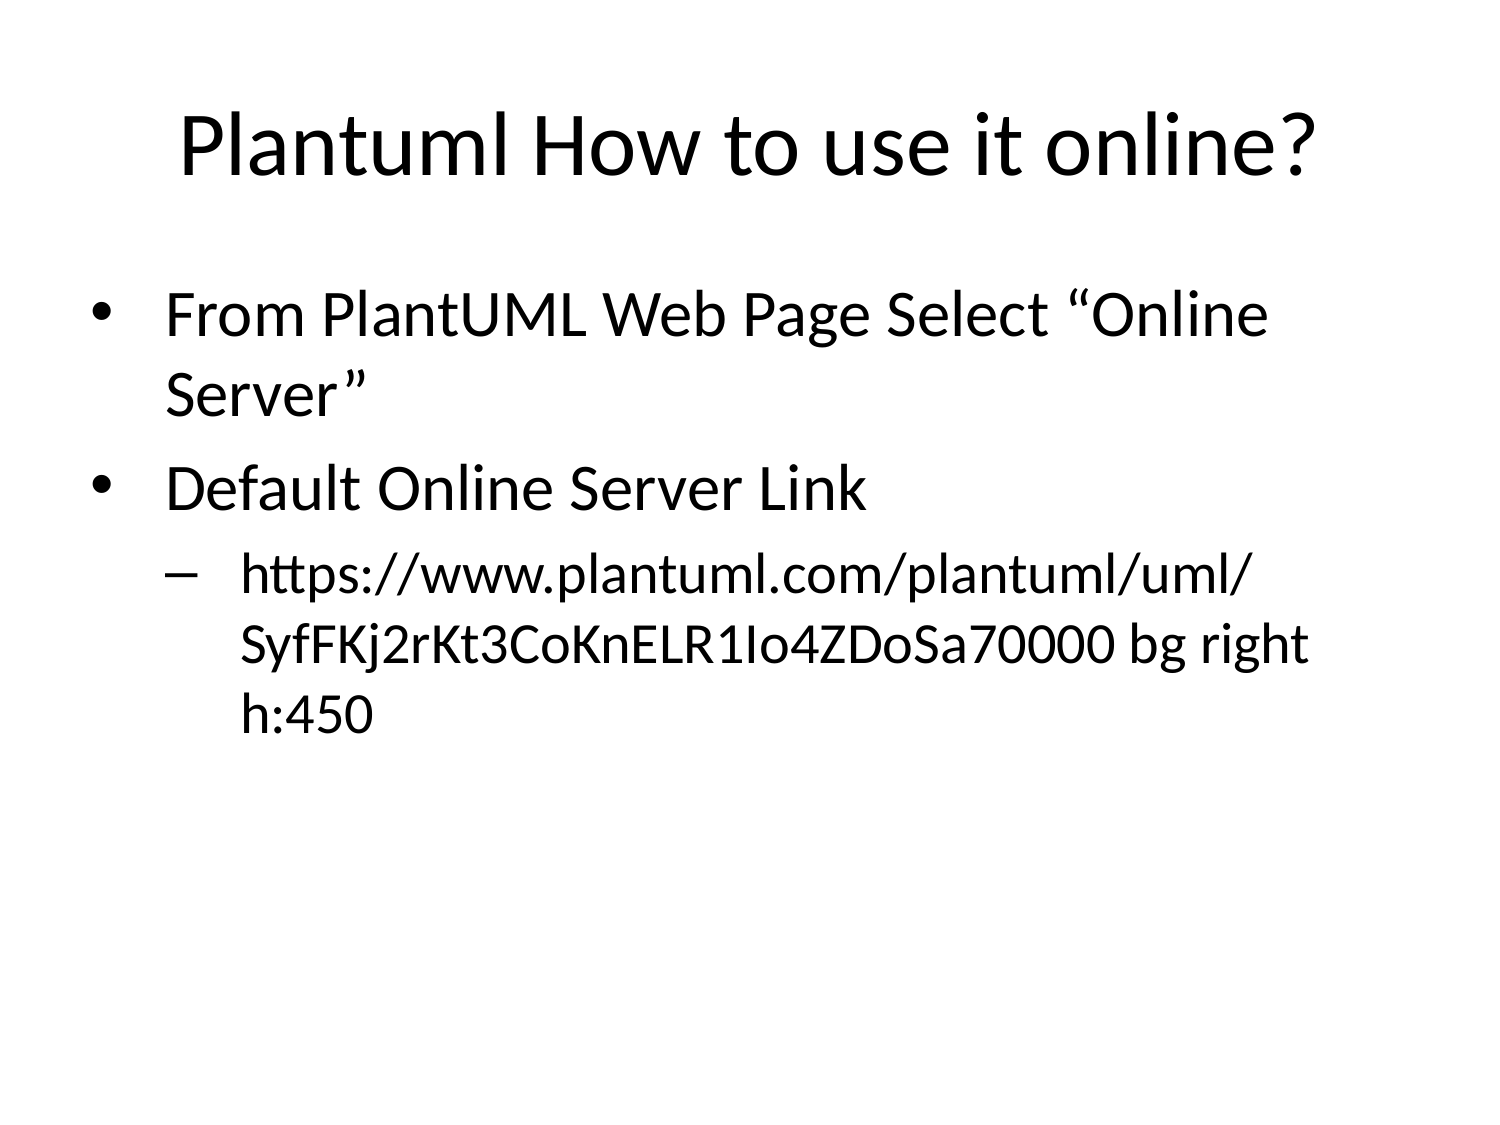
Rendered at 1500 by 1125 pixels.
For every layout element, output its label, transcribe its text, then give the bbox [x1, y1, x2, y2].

list From PlantUML Web Page Select “Online Server” Default Online Server Link https://www.plantuml.com/plantuml/uml/SyfFKj2rKt3CoKnELR1Io4ZDoSa70000 bg right h:450 [75, 262, 1425, 1005]
title Plantuml How to use it online? [75, 45, 1425, 233]
